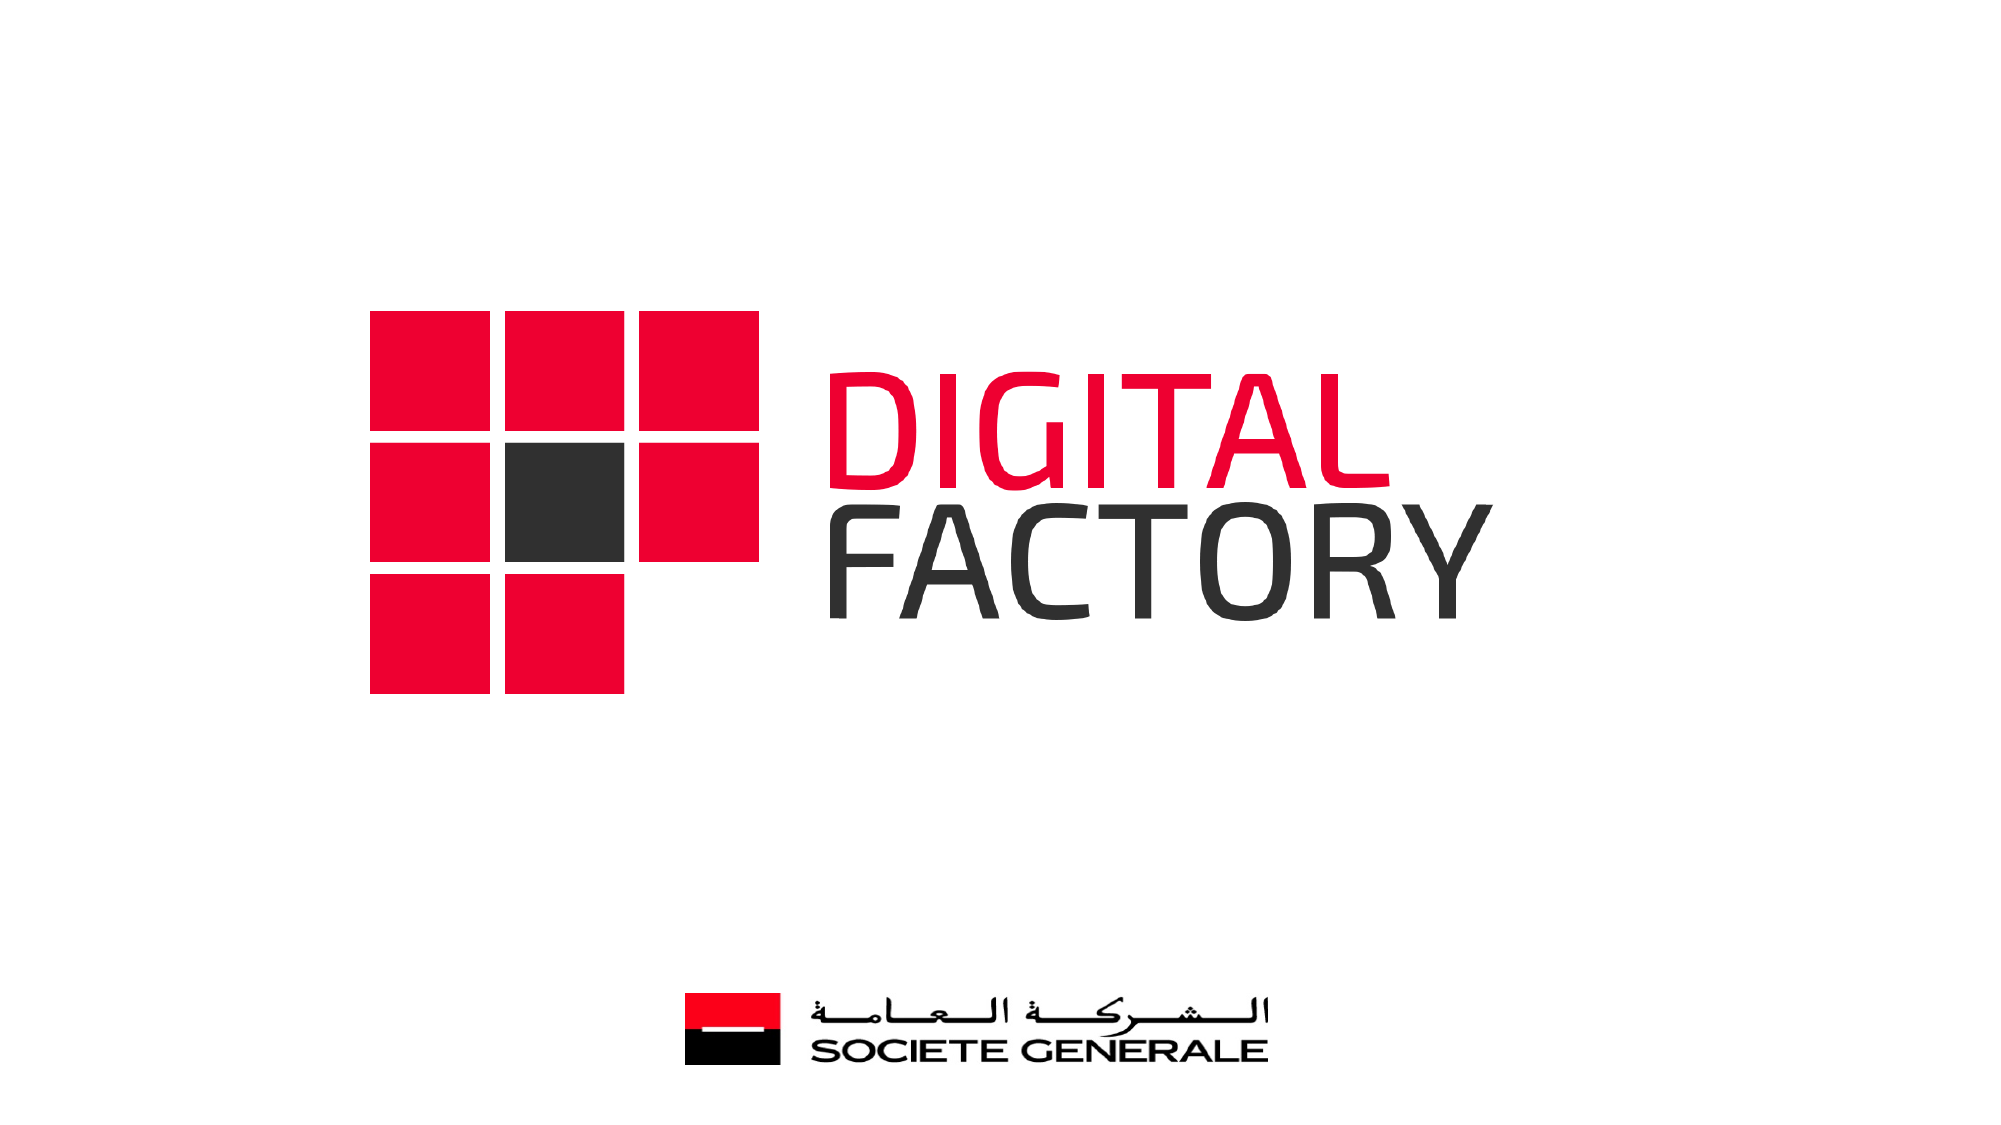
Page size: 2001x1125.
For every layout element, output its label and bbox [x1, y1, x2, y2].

picture [284, 243, 1935, 904]
picture [685, 993, 1268, 1065]
